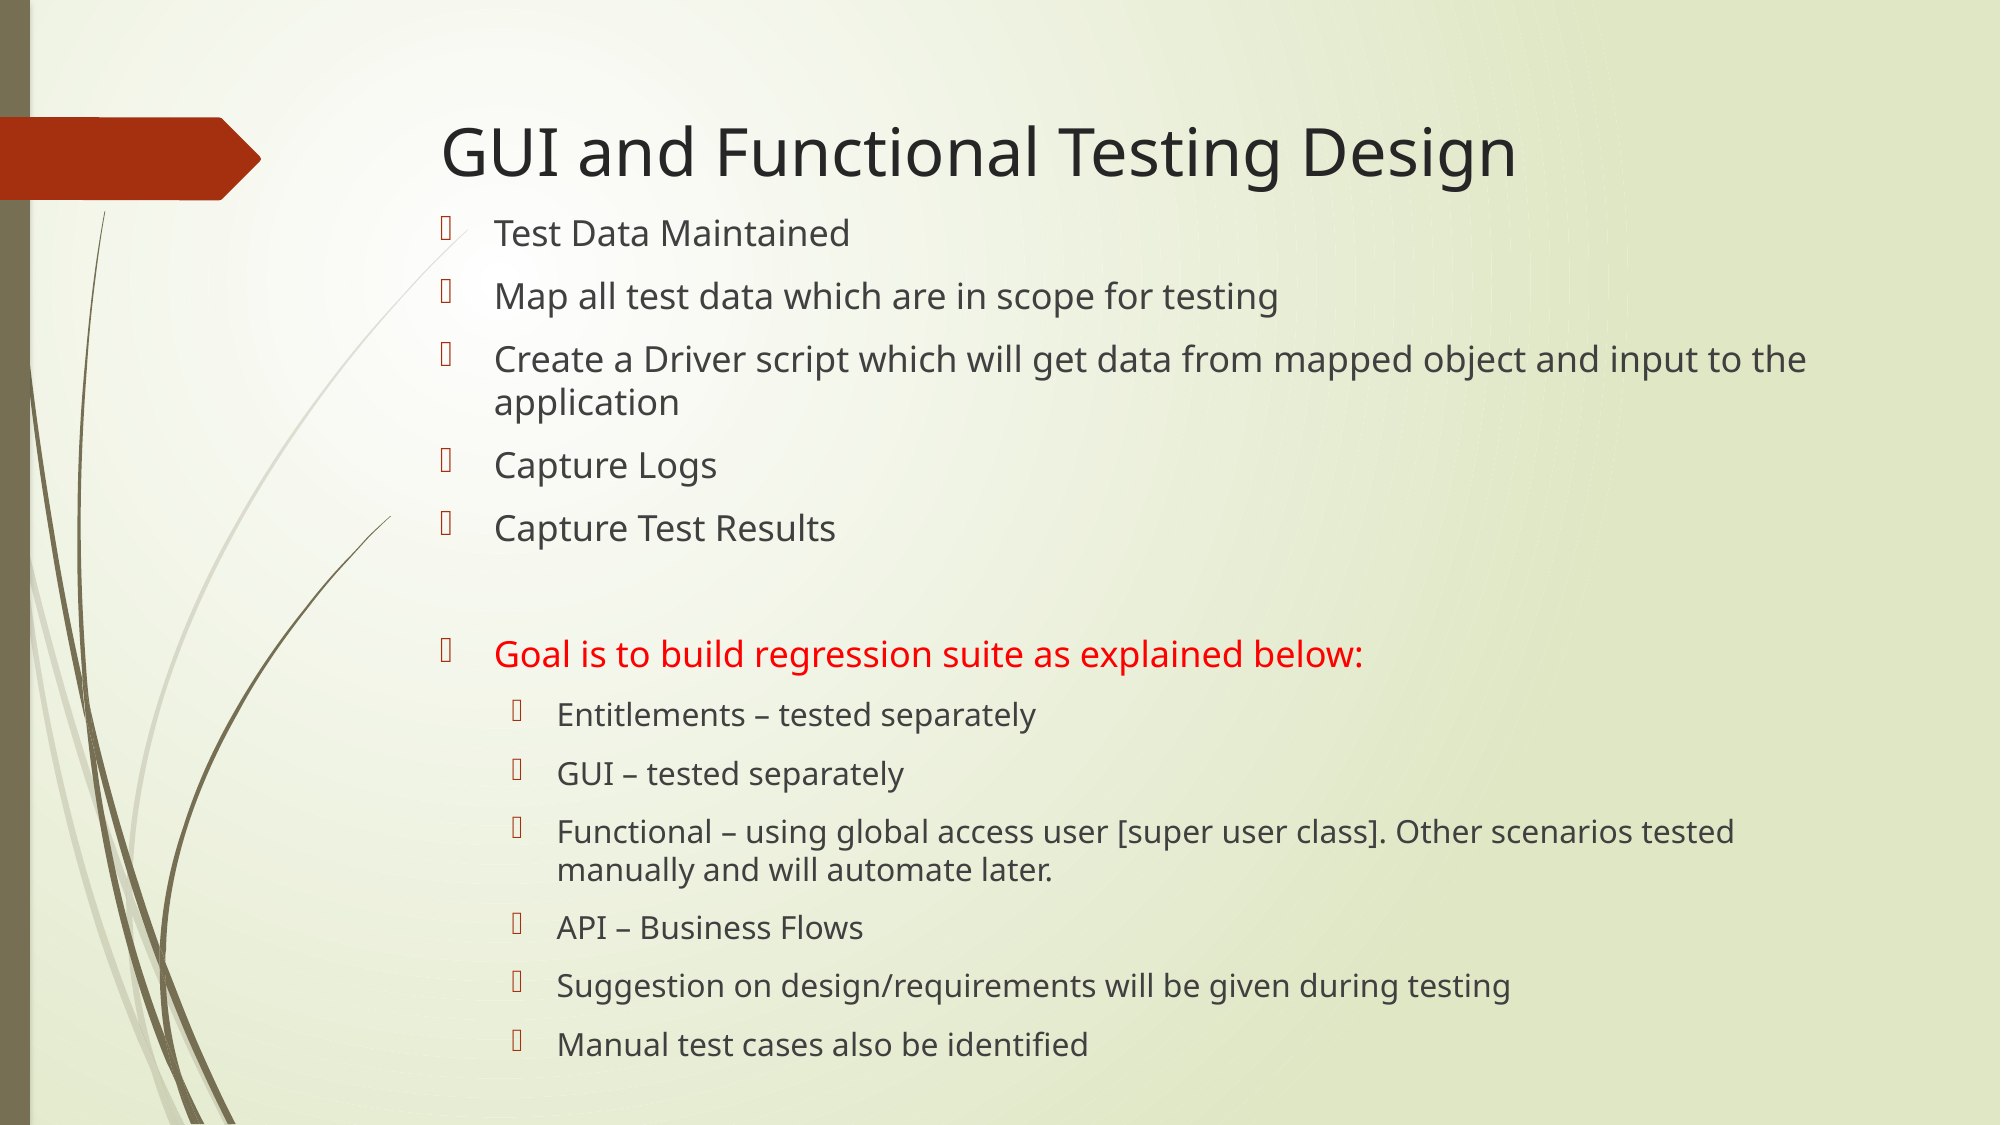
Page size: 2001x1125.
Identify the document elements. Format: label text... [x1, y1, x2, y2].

title GUI and Functional Testing Design [425, 102, 1888, 202]
list Test Data Maintained Map all test data which are in scope for testing Create a Driver script which will get data from mapped object and input to the application Capture Logs Capture Test Results Goal is to build regression suite as explained below: Entitlements – tested separately GUI – tested separately Functional – using global access user [super user class]. Other scenarios tested manually and will automate later. API – Business Flows Suggestion on design/requirements will be given during testing Manual test cases also be identified [424, 202, 1888, 1072]
